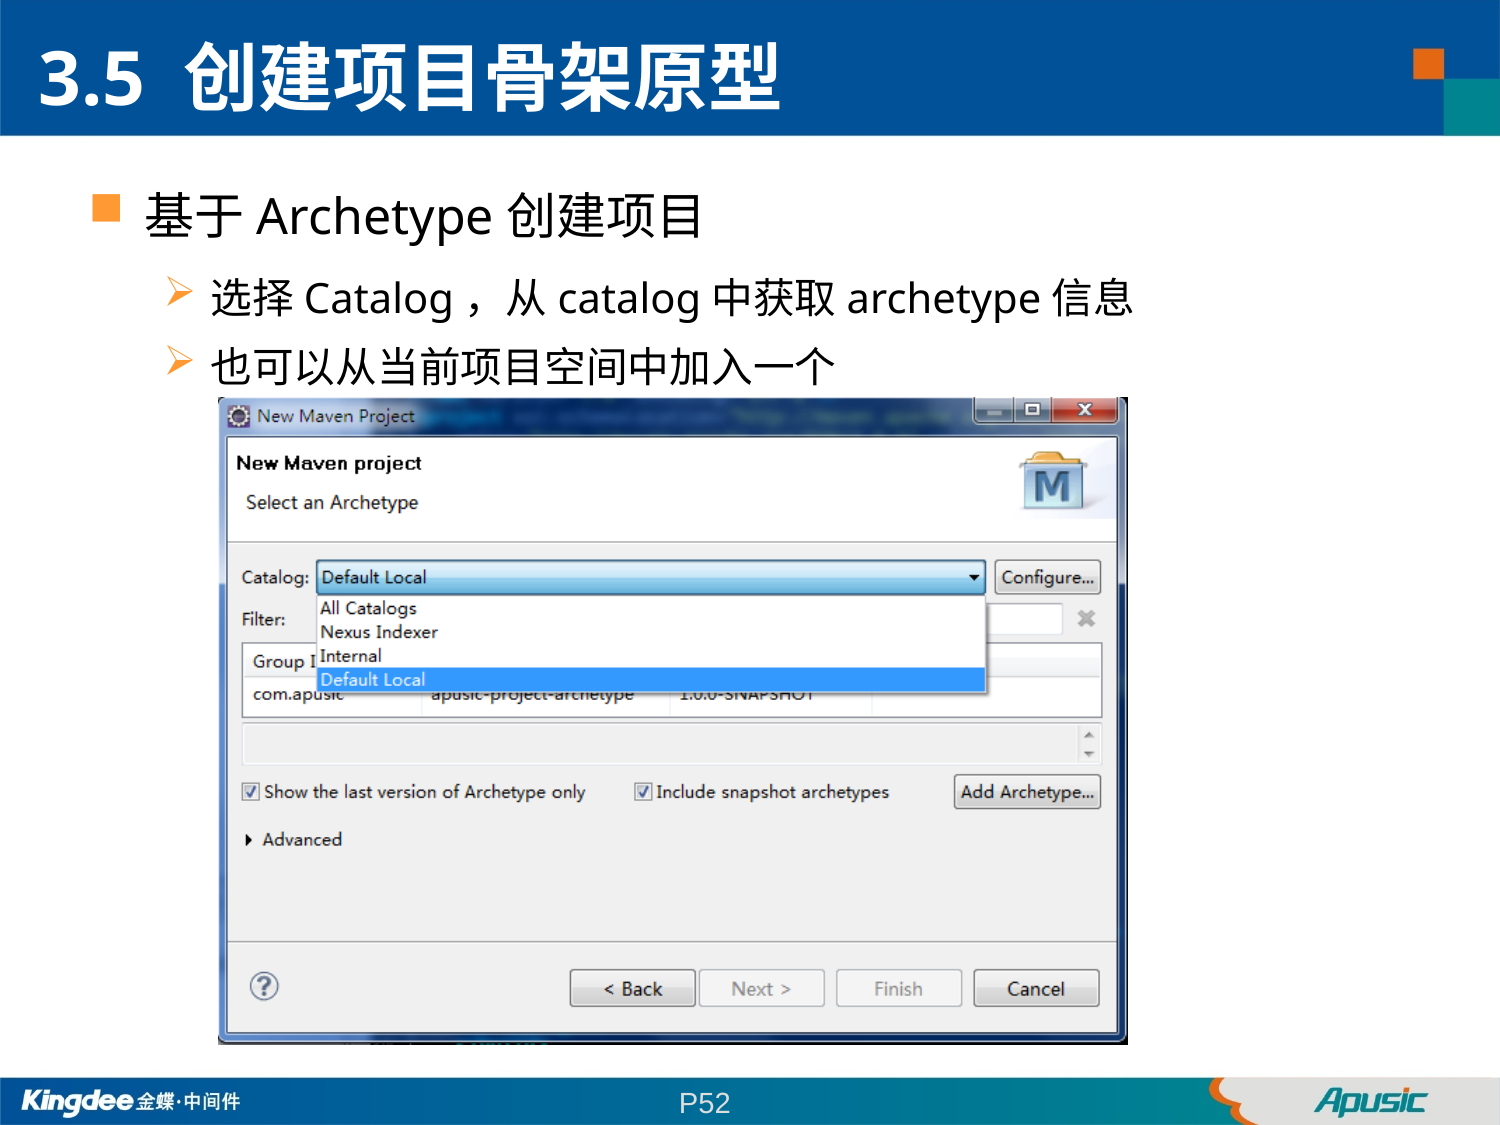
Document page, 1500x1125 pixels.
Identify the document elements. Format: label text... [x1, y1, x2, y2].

picture [0, 0, 1500, 1125]
list 3.5 创建项目骨架原型 [23, 23, 1325, 129]
list 基于Archetype创建项目 选择Catalog，从catalog中获取archetype信息 也可以从当前项目空间中加入一个 [73, 177, 1434, 1021]
